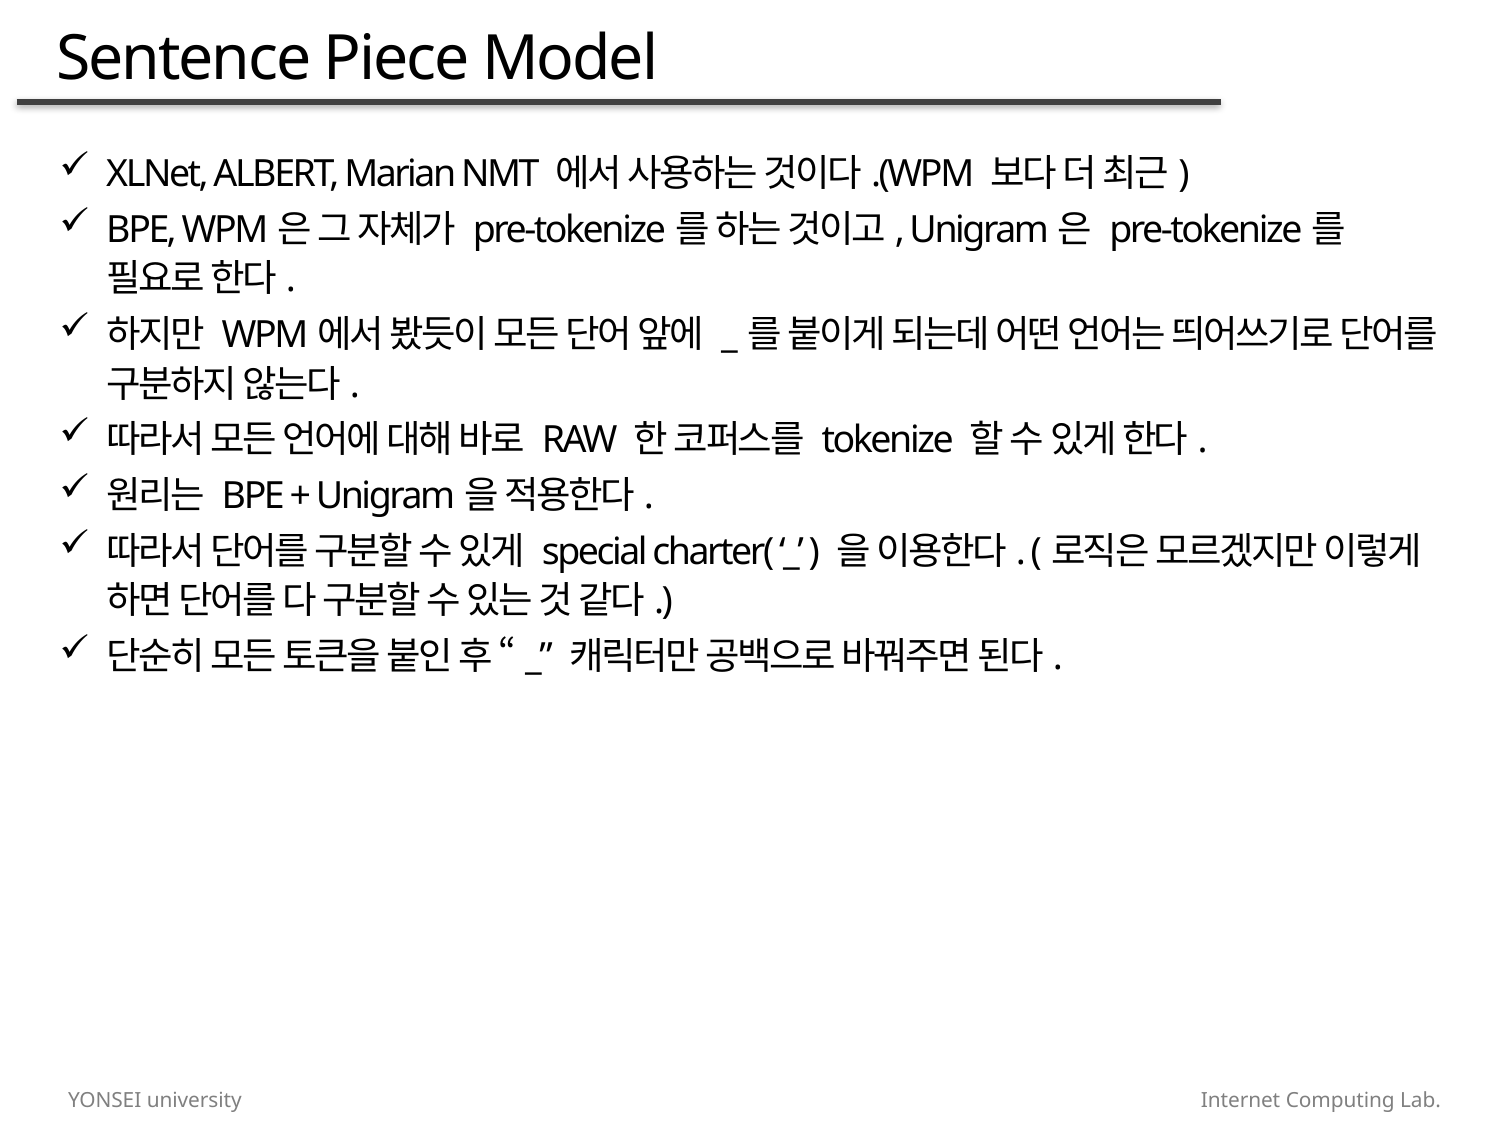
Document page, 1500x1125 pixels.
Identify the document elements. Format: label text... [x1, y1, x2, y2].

title Sentence Piece Model [41, 19, 1459, 90]
list XLNet, ALBERT, Marian NMT 에서 사용하는 것이다.(WPM 보다 더 최근) BPE, WPM은 그 자체가 pre-tokenize를 하는 것이고, Unigram은 pre-tokenize를 필요로 한다. 하지만 WPM에서 봤듯이 모든 단어 앞에 _를 붙이게 되는데 어떤 언어는 띄어쓰기로 단어를 구분하지 않는다. 따라서 모든 언어에 대해 바로 RAW 한 코퍼스를 tokenize 할 수 있게 한다. 원리는 BPE + Unigram을 적용한다. 따라서 단어를 구분할 수 있게 special charter( ‘_’ ) 을 이용한다. (로직은 모르겠지만 이렇게 하면 단어를 다 구분할 수 있는 것 같다.) 단순히 모든 토큰을 붙인 후 “_” 캐릭터만 공백으로 바꿔주면 된다. [44, 137, 1462, 1083]
